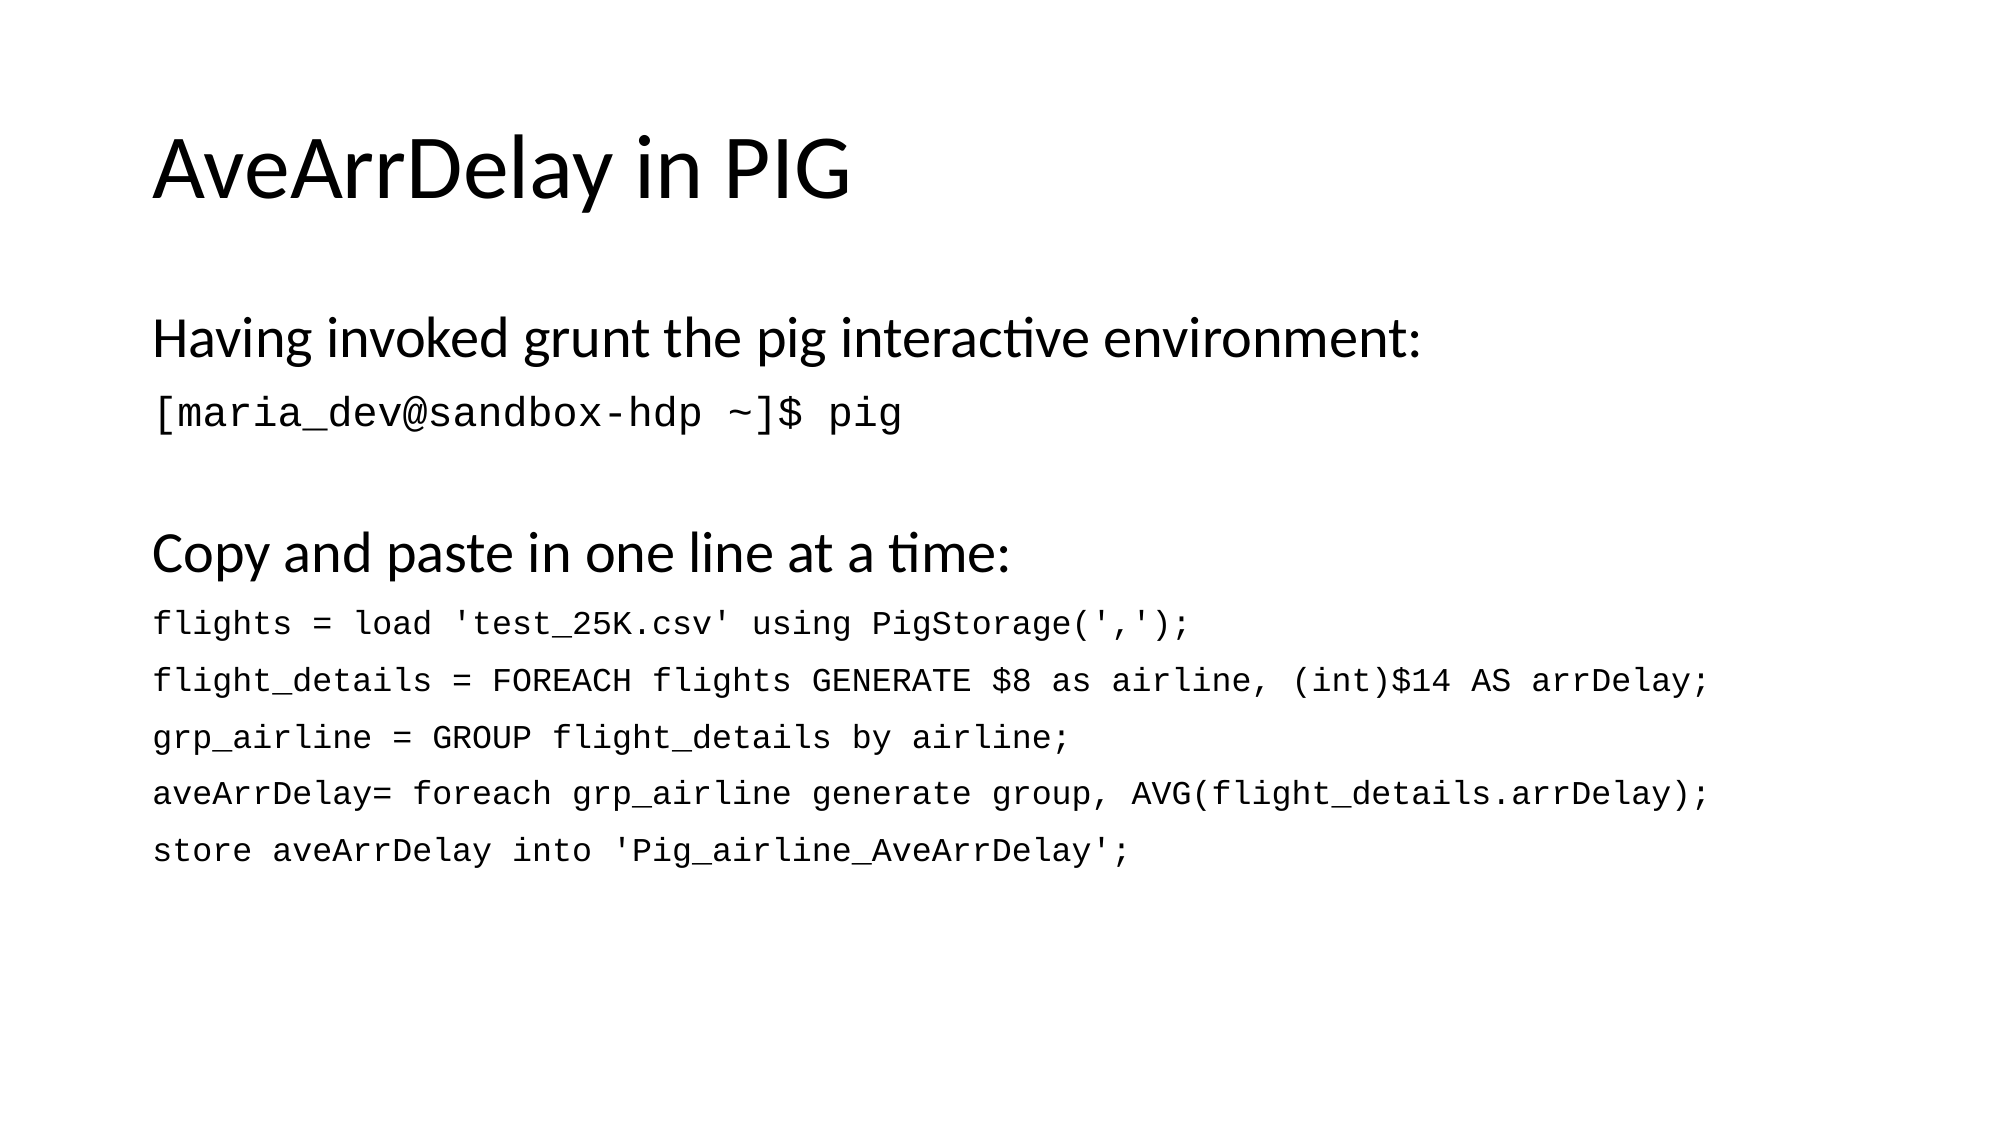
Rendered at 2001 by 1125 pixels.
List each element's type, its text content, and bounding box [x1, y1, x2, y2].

title AveArrDelay in PIG [137, 59, 1863, 278]
list Having invoked grunt the pig interactive environment: [maria_dev@sandbox-hdp ~]$ pig Copy and paste in one line at a time: flights = load 'test_25K.csv' using PigStorage(','); flight_details = FOREACH flights GENERATE $8 as airline, (int)$14 AS arrDelay; grp_airline = GROUP flight_details by airline; aveArrDelay= foreach grp_airline generate group, AVG(flight_details.arrDelay); store aveArrDelay into 'Pig_airline_AveArrDelay'; [137, 299, 1863, 1014]
